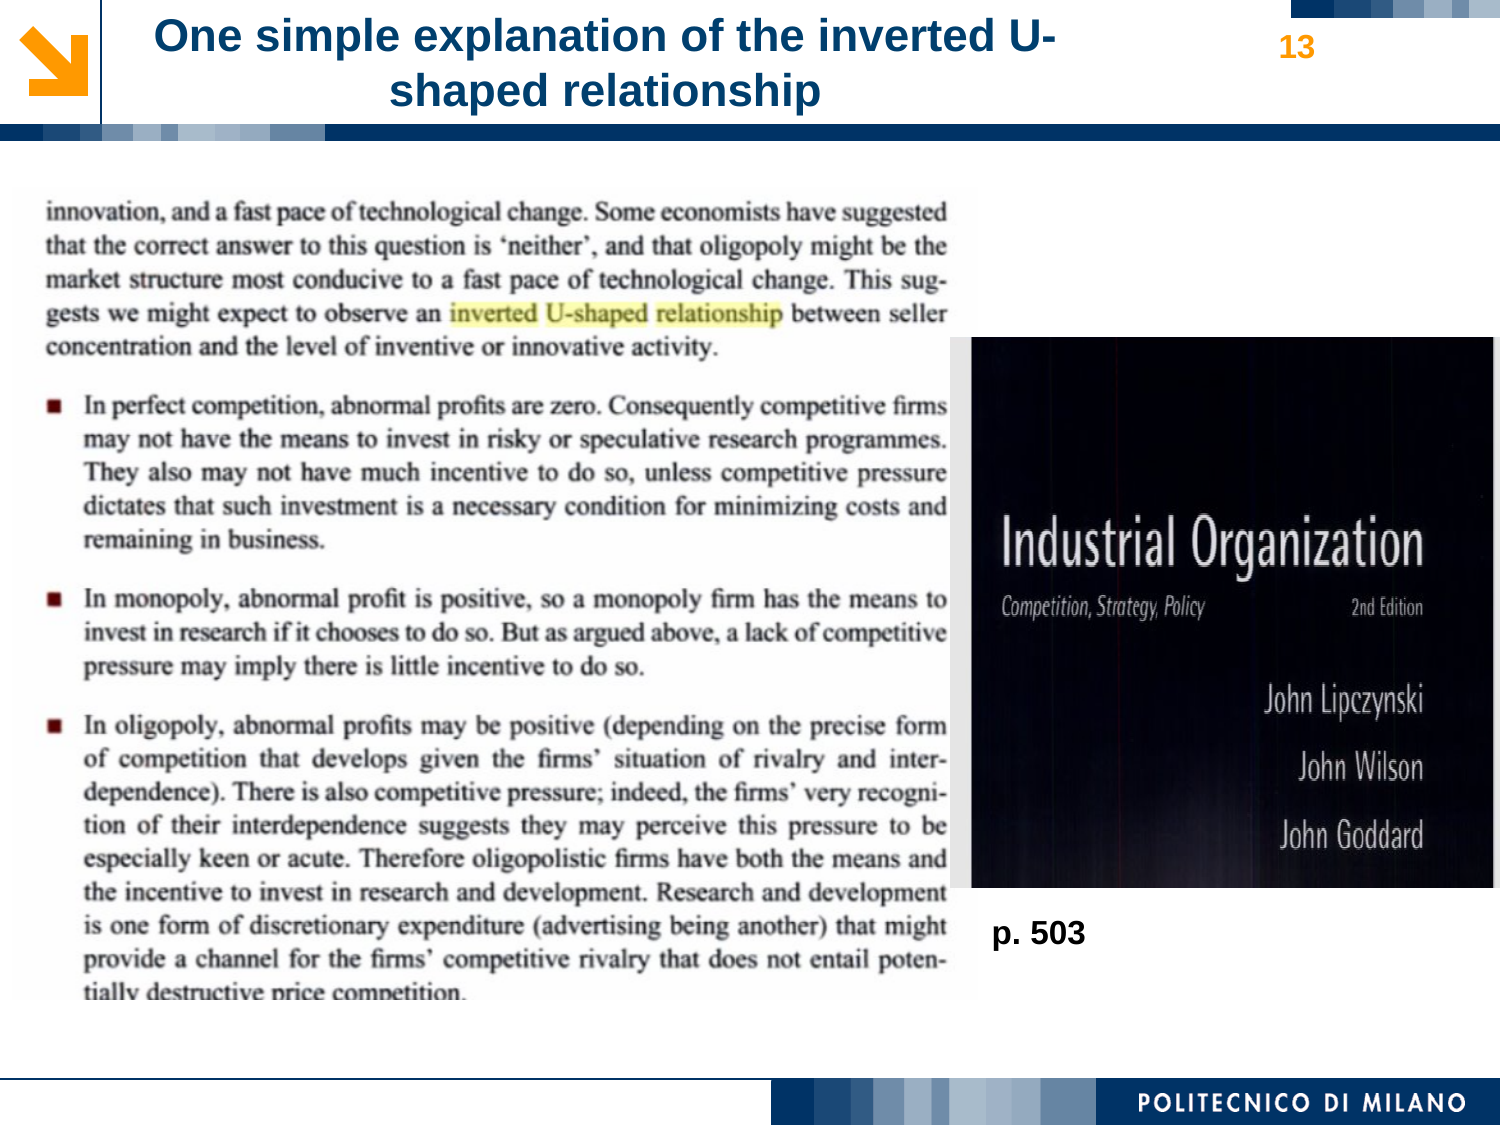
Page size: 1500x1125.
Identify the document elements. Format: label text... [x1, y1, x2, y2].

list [12, 187, 978, 1001]
picture [0, 1074, 1500, 1125]
picture [949, 337, 1500, 888]
picture [0, 0, 1500, 141]
slide_number 13 [1269, 24, 1493, 66]
text_box p. 503 [982, 903, 1350, 959]
title One simple explanation of the inverted U-shaped relationship [117, 5, 1094, 144]
